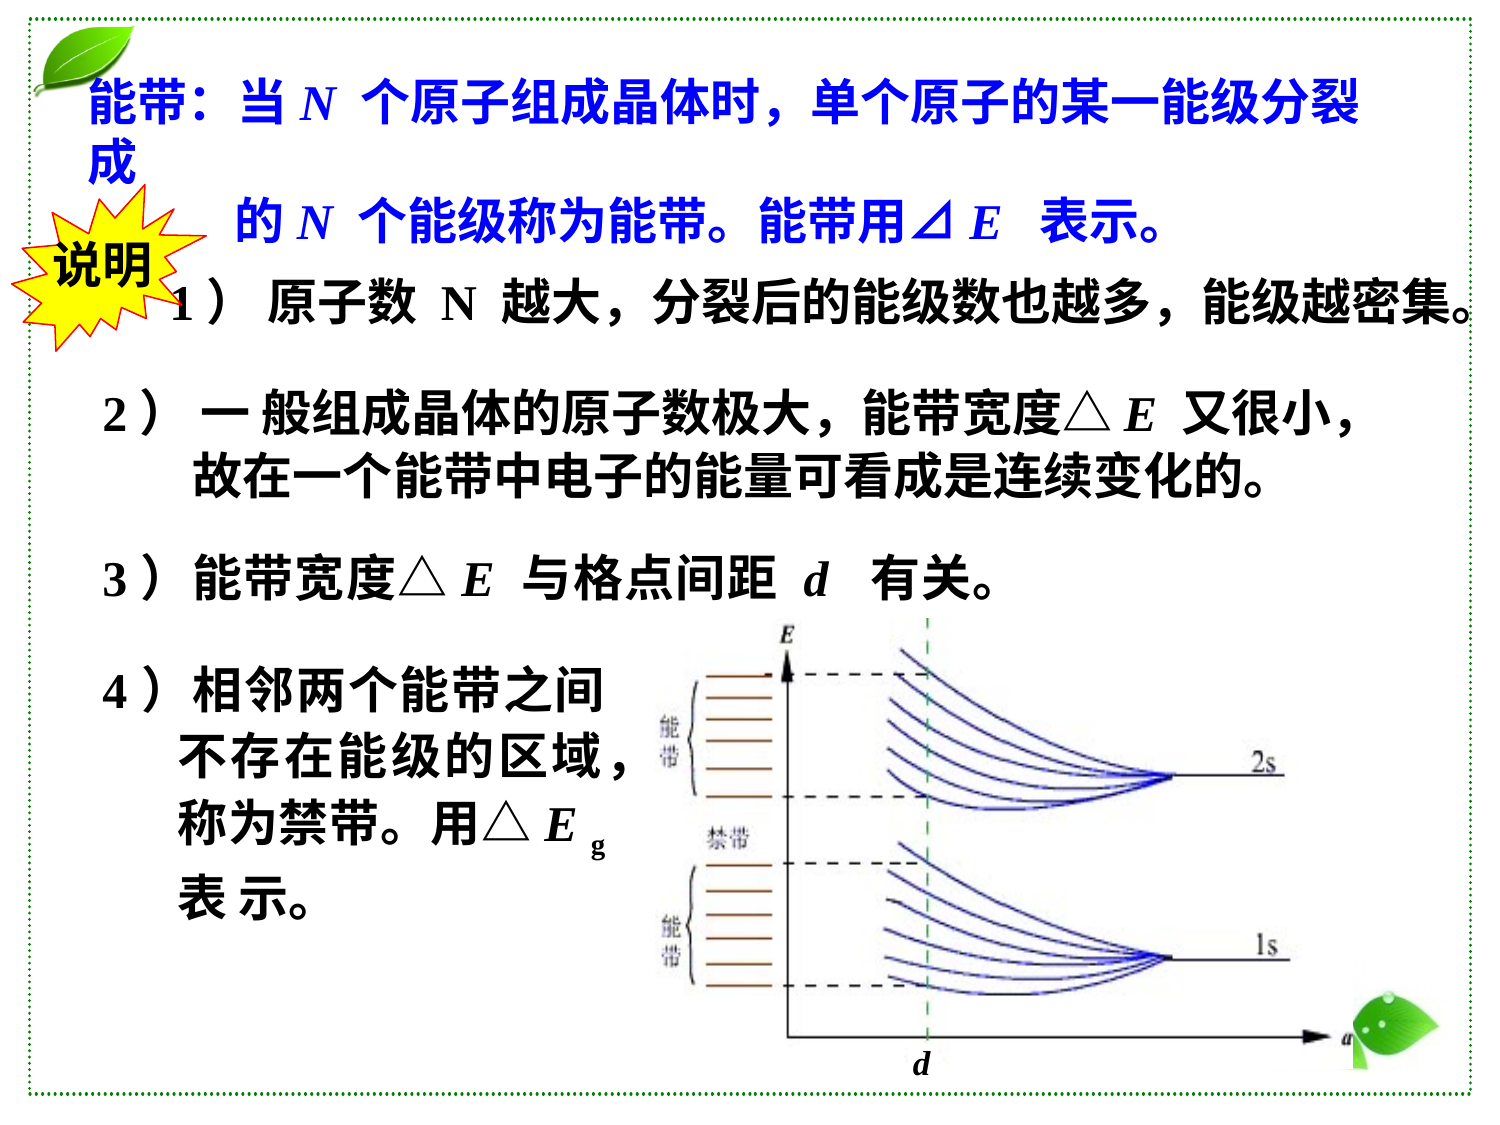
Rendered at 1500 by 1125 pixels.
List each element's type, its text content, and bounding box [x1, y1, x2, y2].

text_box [11, 184, 207, 352]
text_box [655, 618, 1353, 1083]
text_box 3）能带宽度△E 与格点间距 d 有关。 [87, 538, 988, 615]
text_box 4）相邻两个能带之间不存在能级的区域，称为禁带。用△E g 表 示。 [87, 645, 620, 958]
text_box 能带：当N 个原子组成晶体时，单个原子的某一能级分裂成 的N 个能级称为能带。能带用⊿E 表示。 [73, 62, 1424, 253]
text_box 1） 原子数 N 越大，分裂后的能级数也越多，能级越密集。 [211, 262, 1500, 339]
picture [29, 18, 136, 100]
picture [1353, 916, 1447, 1073]
text_box 2） 一 般组成晶体的原子数极大，能带宽度△E 又很小， 故在一个能带中电子的能量可看成是连续变化的。 [87, 373, 1375, 510]
